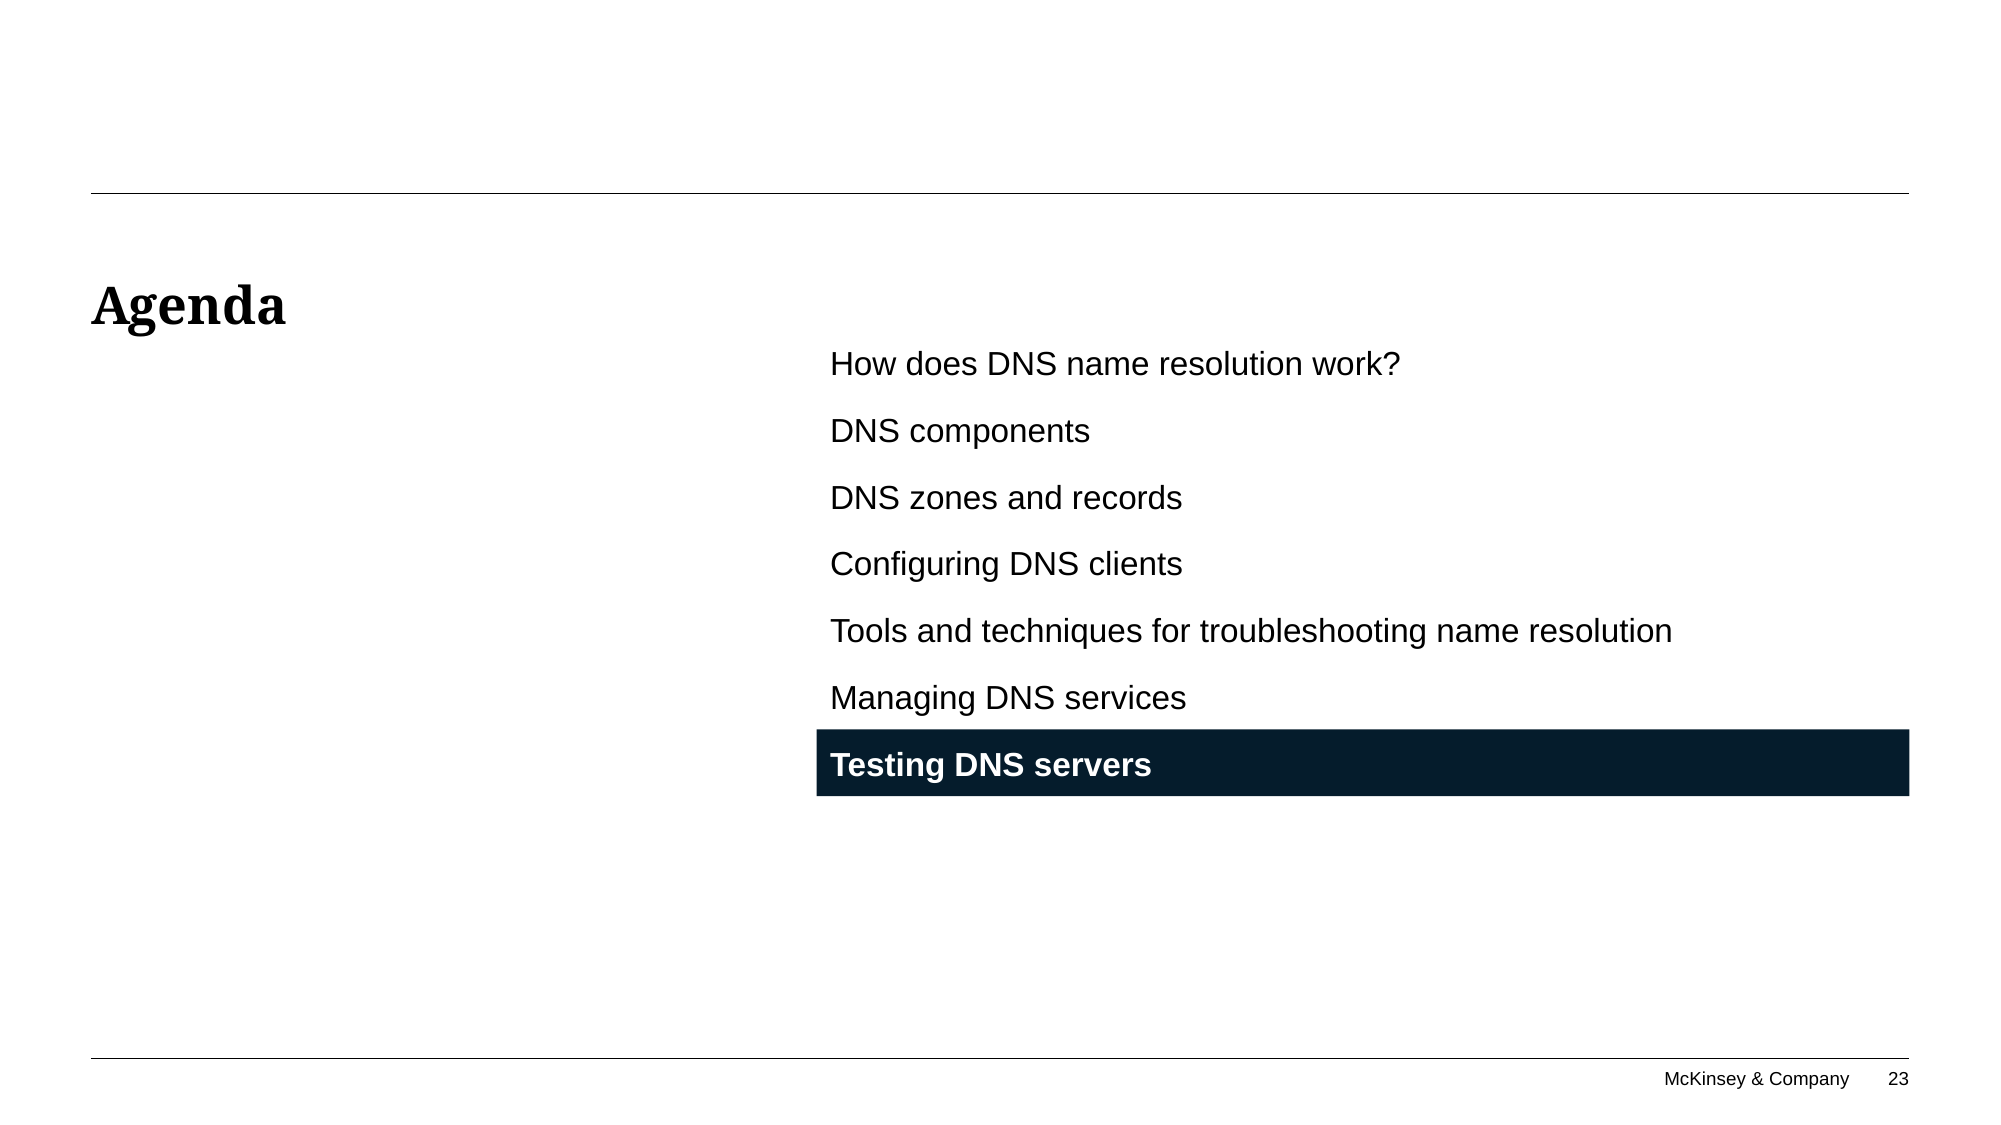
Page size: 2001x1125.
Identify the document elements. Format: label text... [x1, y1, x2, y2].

text_box DNS zones and records [816, 462, 1910, 529]
text_box How does DNS name resolution work? [816, 328, 1910, 395]
text_box Configuring DNS clients [816, 529, 1910, 595]
title Agenda [91, 279, 717, 468]
text_box Tools and techniques for troubleshooting name resolution [816, 595, 1910, 662]
text_box Testing DNS servers [816, 729, 1910, 797]
text_box DNS components [816, 395, 1910, 462]
text_box Managing DNS services [816, 662, 1910, 729]
